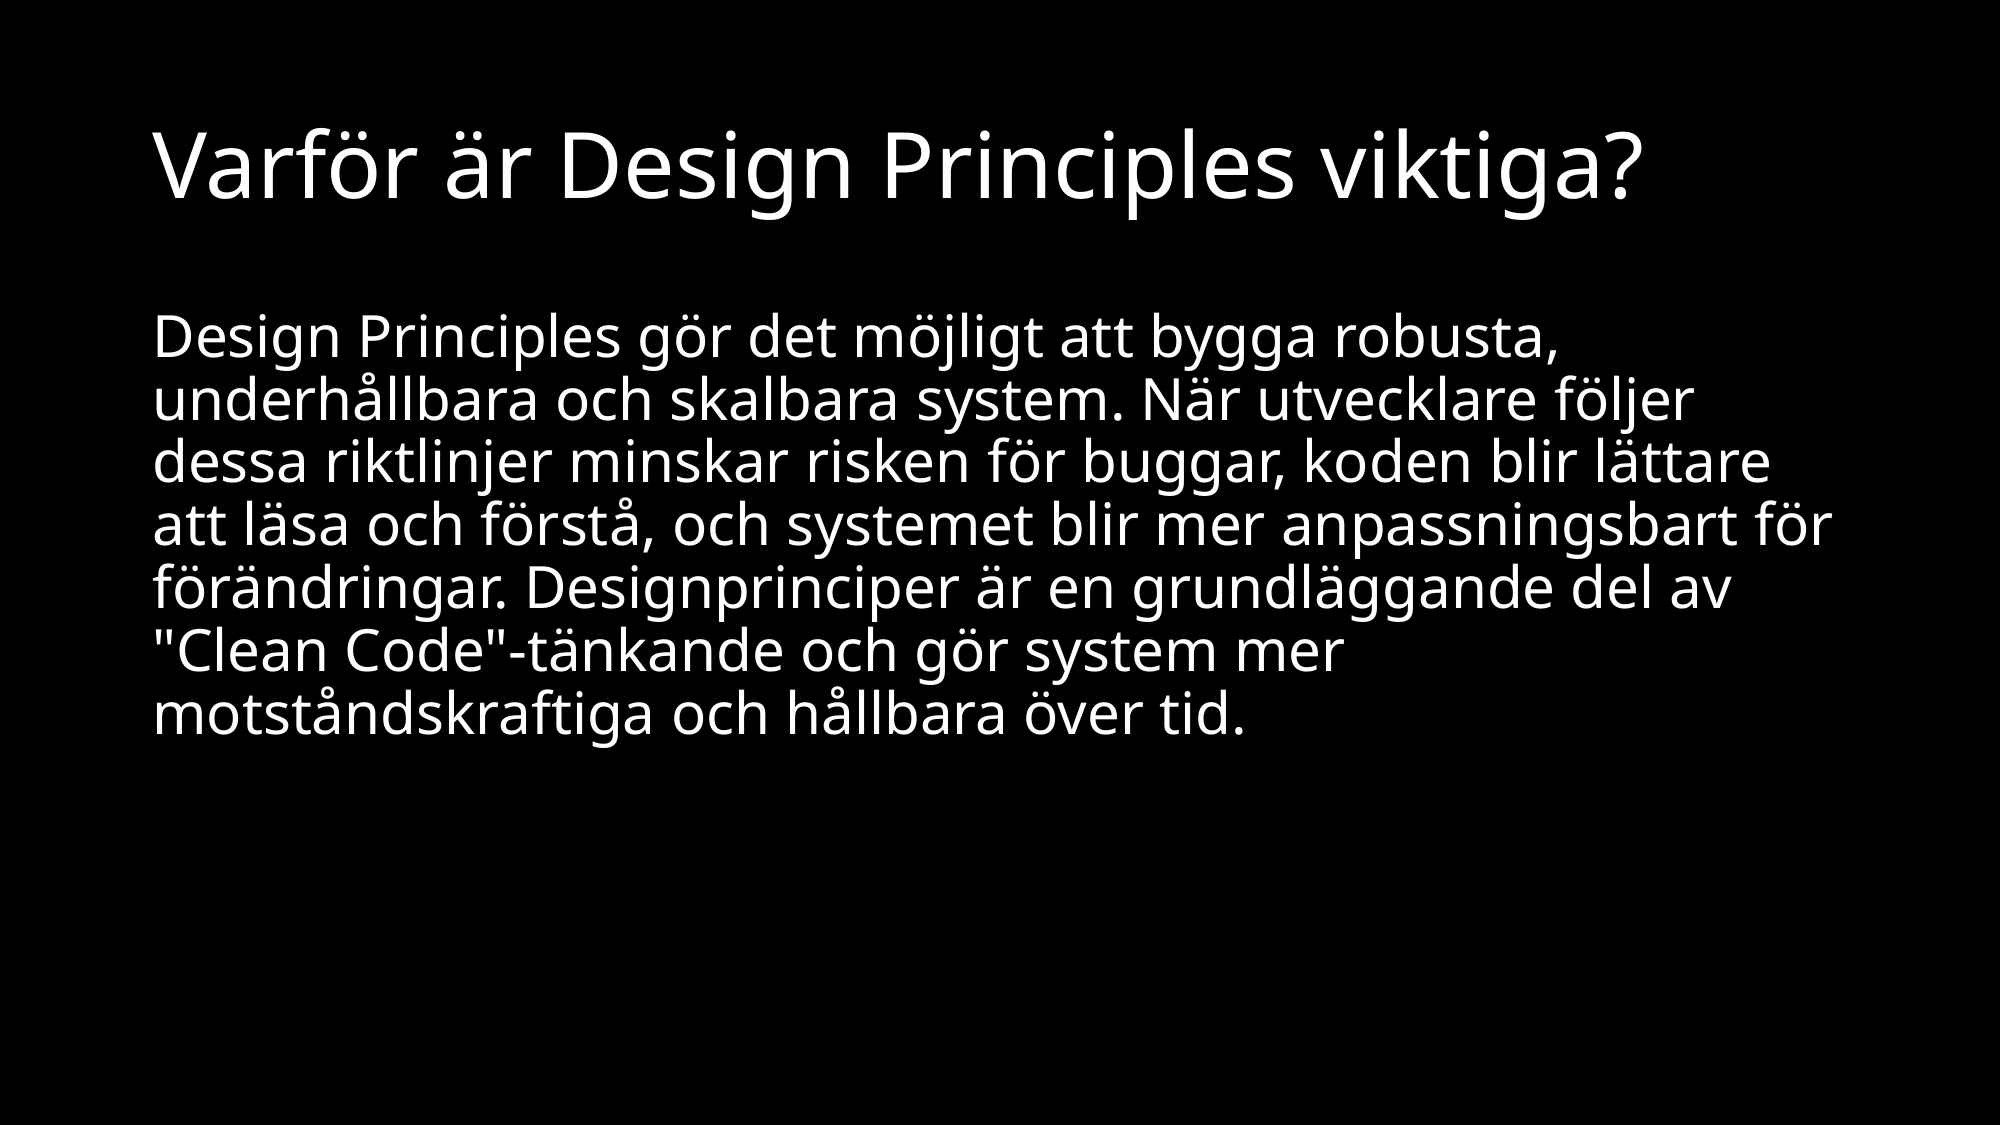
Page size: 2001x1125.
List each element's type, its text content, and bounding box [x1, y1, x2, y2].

list Design Principles gör det möjligt att bygga robusta, underhållbara och skalbara system. När utvecklare följer dessa riktlinjer minskar risken för buggar, koden blir lättare att läsa och förstå, och systemet blir mer anpassningsbart för förändringar. Designprinciper är en grundläggande del av "Clean Code"-tänkande och gör system mer motståndskraftiga och hållbara över tid. [137, 299, 1863, 1014]
title Varför är Design Principles viktiga? [137, 59, 1863, 278]
